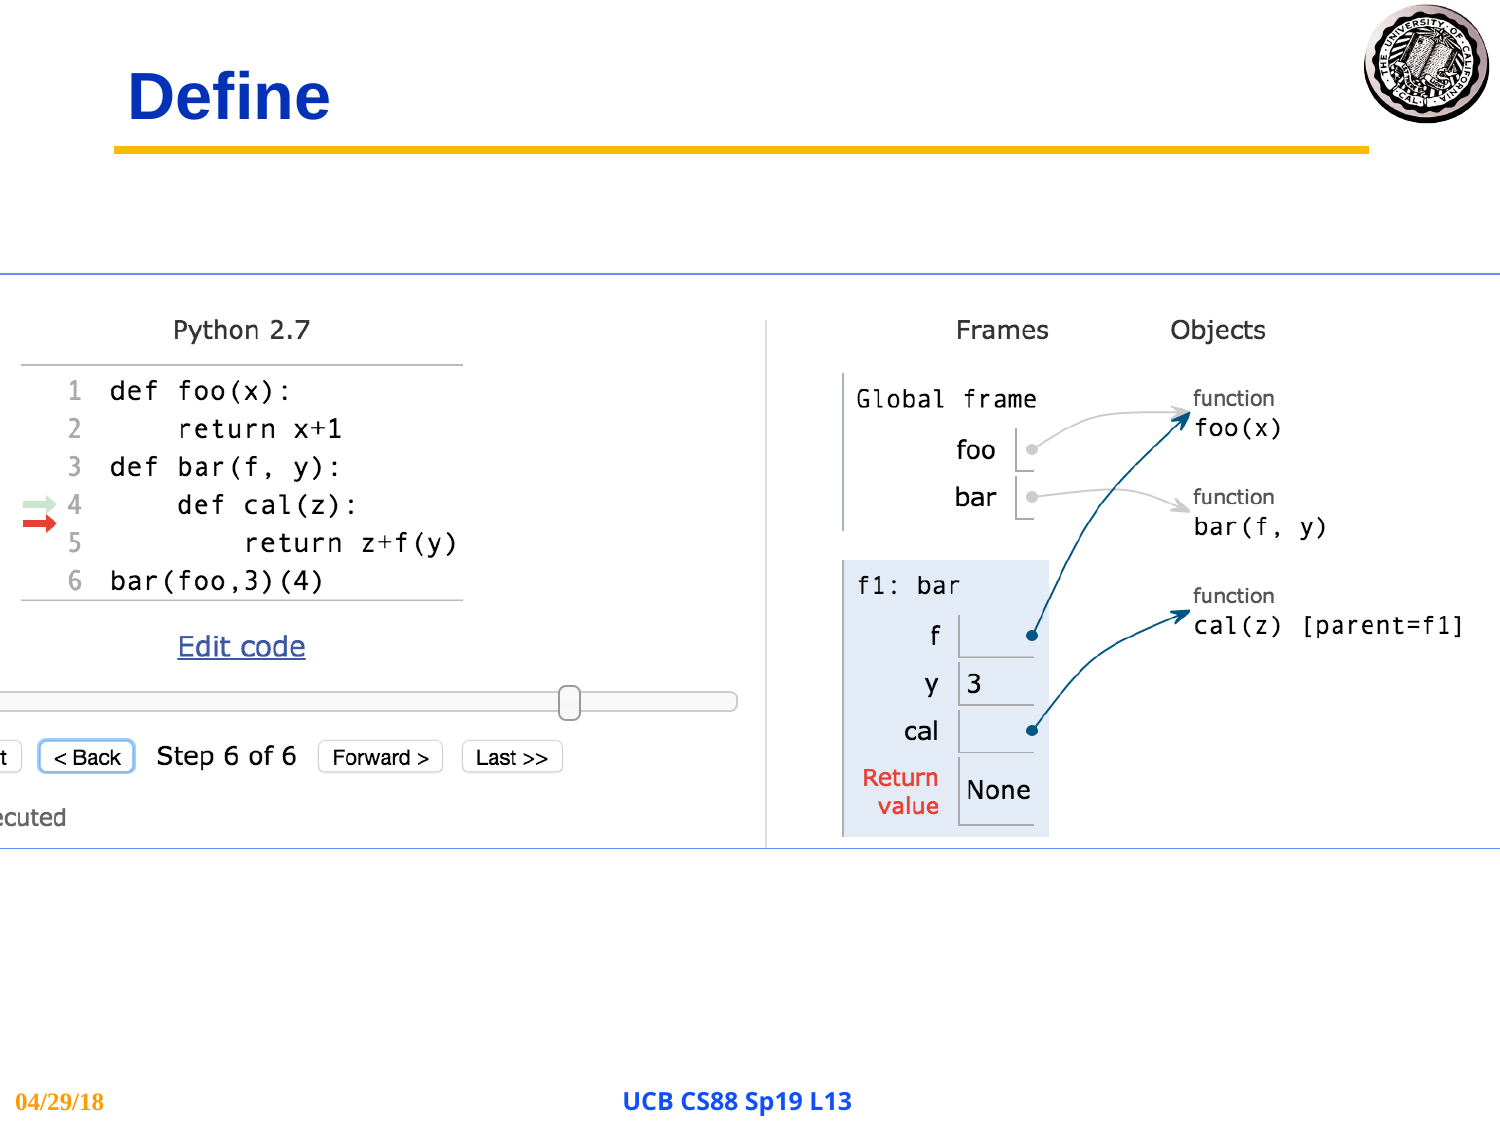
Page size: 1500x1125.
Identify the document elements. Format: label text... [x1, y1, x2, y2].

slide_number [0, 1074, 250, 1125]
picture [1350, 0, 1500, 127]
title Define [112, 37, 1375, 159]
footer UCB CS88 Sp19 L13 [500, 1074, 975, 1125]
picture [0, 274, 1500, 848]
